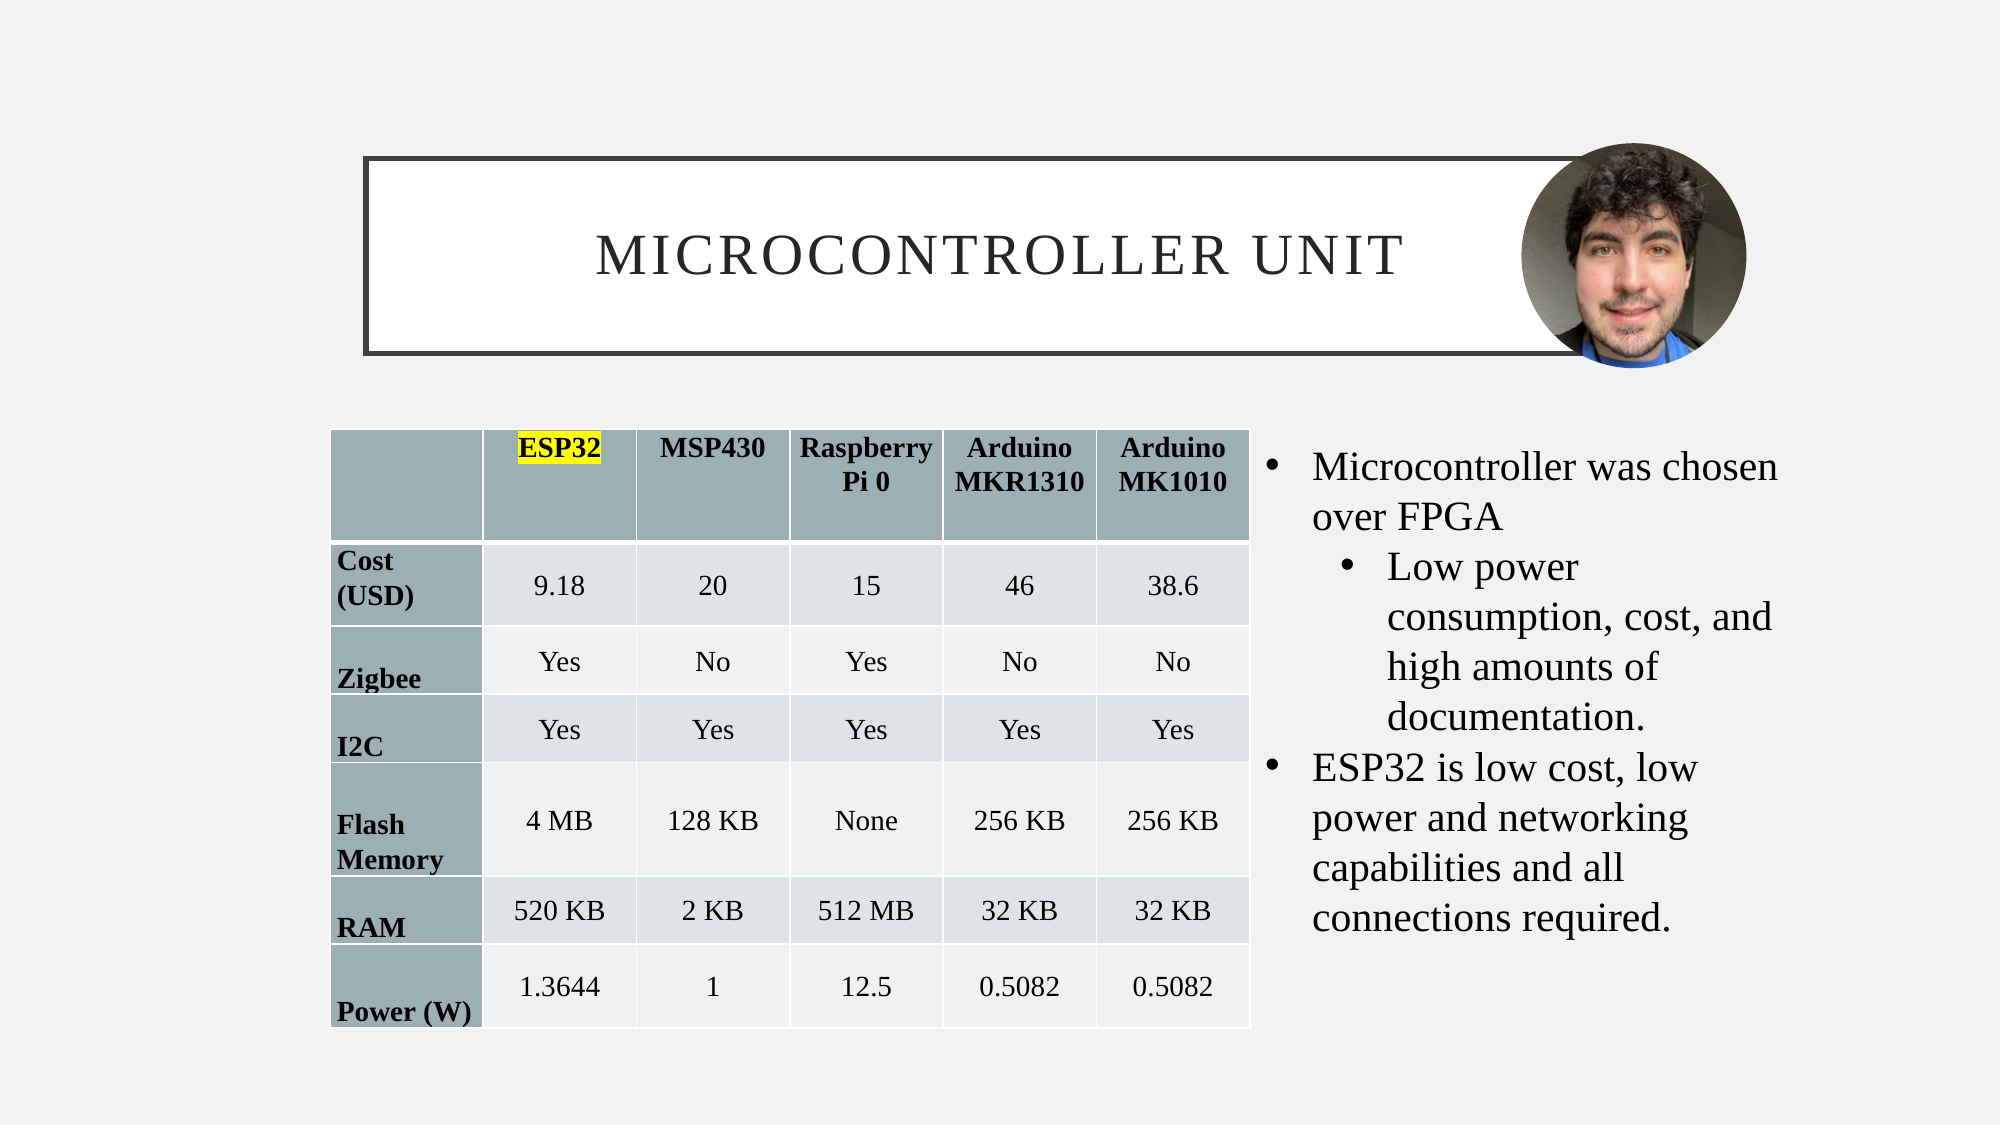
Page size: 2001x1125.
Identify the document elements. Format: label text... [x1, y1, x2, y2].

table_cell Power (W) [331, 945, 482, 1027]
picture [1521, 143, 1747, 369]
table_cell 256 KB [1097, 763, 1249, 875]
table_cell Yes [791, 627, 942, 693]
table_cell Yes [1097, 695, 1249, 762]
table_header Arduino MK1010 [1097, 430, 1249, 540]
table_cell 1 [637, 945, 789, 1027]
title MICROCONTROLLER UNIT [363, 156, 1521, 356]
table_cell 46 [944, 545, 1096, 625]
table_header Arduino MKR1310 [944, 430, 1096, 540]
table_cell 32 KB [944, 877, 1096, 943]
table_cell No [1097, 627, 1249, 693]
table_cell None [791, 763, 942, 875]
table_header Raspberry Pi 0 [791, 430, 942, 540]
table_header [331, 430, 482, 540]
table_cell 1.3644 [484, 945, 636, 1027]
table_cell 12.5 [791, 945, 942, 1027]
table_cell 32 KB [1097, 877, 1249, 943]
table_cell Yes [637, 695, 789, 762]
table_cell Flash Memory [331, 763, 482, 875]
table_cell Yes [484, 627, 636, 693]
table_header ESP32 [484, 430, 636, 540]
table_cell 20 [637, 545, 789, 625]
text_box Microcontroller was chosen over FPGA Low power consumption, cost, and high amounts of documentation. ESP32 is low cost, low power and networking capabilities and all connections required. [1250, 431, 1822, 947]
table_cell 128 KB [637, 763, 789, 875]
table_cell 9.18 [484, 545, 636, 625]
table_cell 520 KB [484, 877, 636, 943]
table_cell 4 MB [484, 763, 636, 875]
table_cell Yes [944, 695, 1096, 762]
table_cell Cost (USD) [331, 545, 482, 625]
table_header MSP430 [637, 430, 789, 540]
table_cell 0.5082 [944, 945, 1096, 1027]
table_cell RAM [331, 877, 482, 943]
table_cell 512 MB [791, 877, 942, 943]
table_cell 256 KB [944, 763, 1096, 875]
table_cell Yes [484, 695, 636, 762]
table_cell 15 [791, 545, 942, 625]
table_cell 2 KB [637, 877, 789, 943]
table_cell Zigbee [331, 627, 482, 693]
table_cell I2C [331, 695, 482, 762]
table_cell No [637, 627, 789, 693]
table_cell 0.5082 [1097, 945, 1249, 1027]
table_cell 38.6 [1097, 545, 1249, 625]
table_cell Yes [791, 695, 942, 762]
table_cell No [944, 627, 1096, 693]
